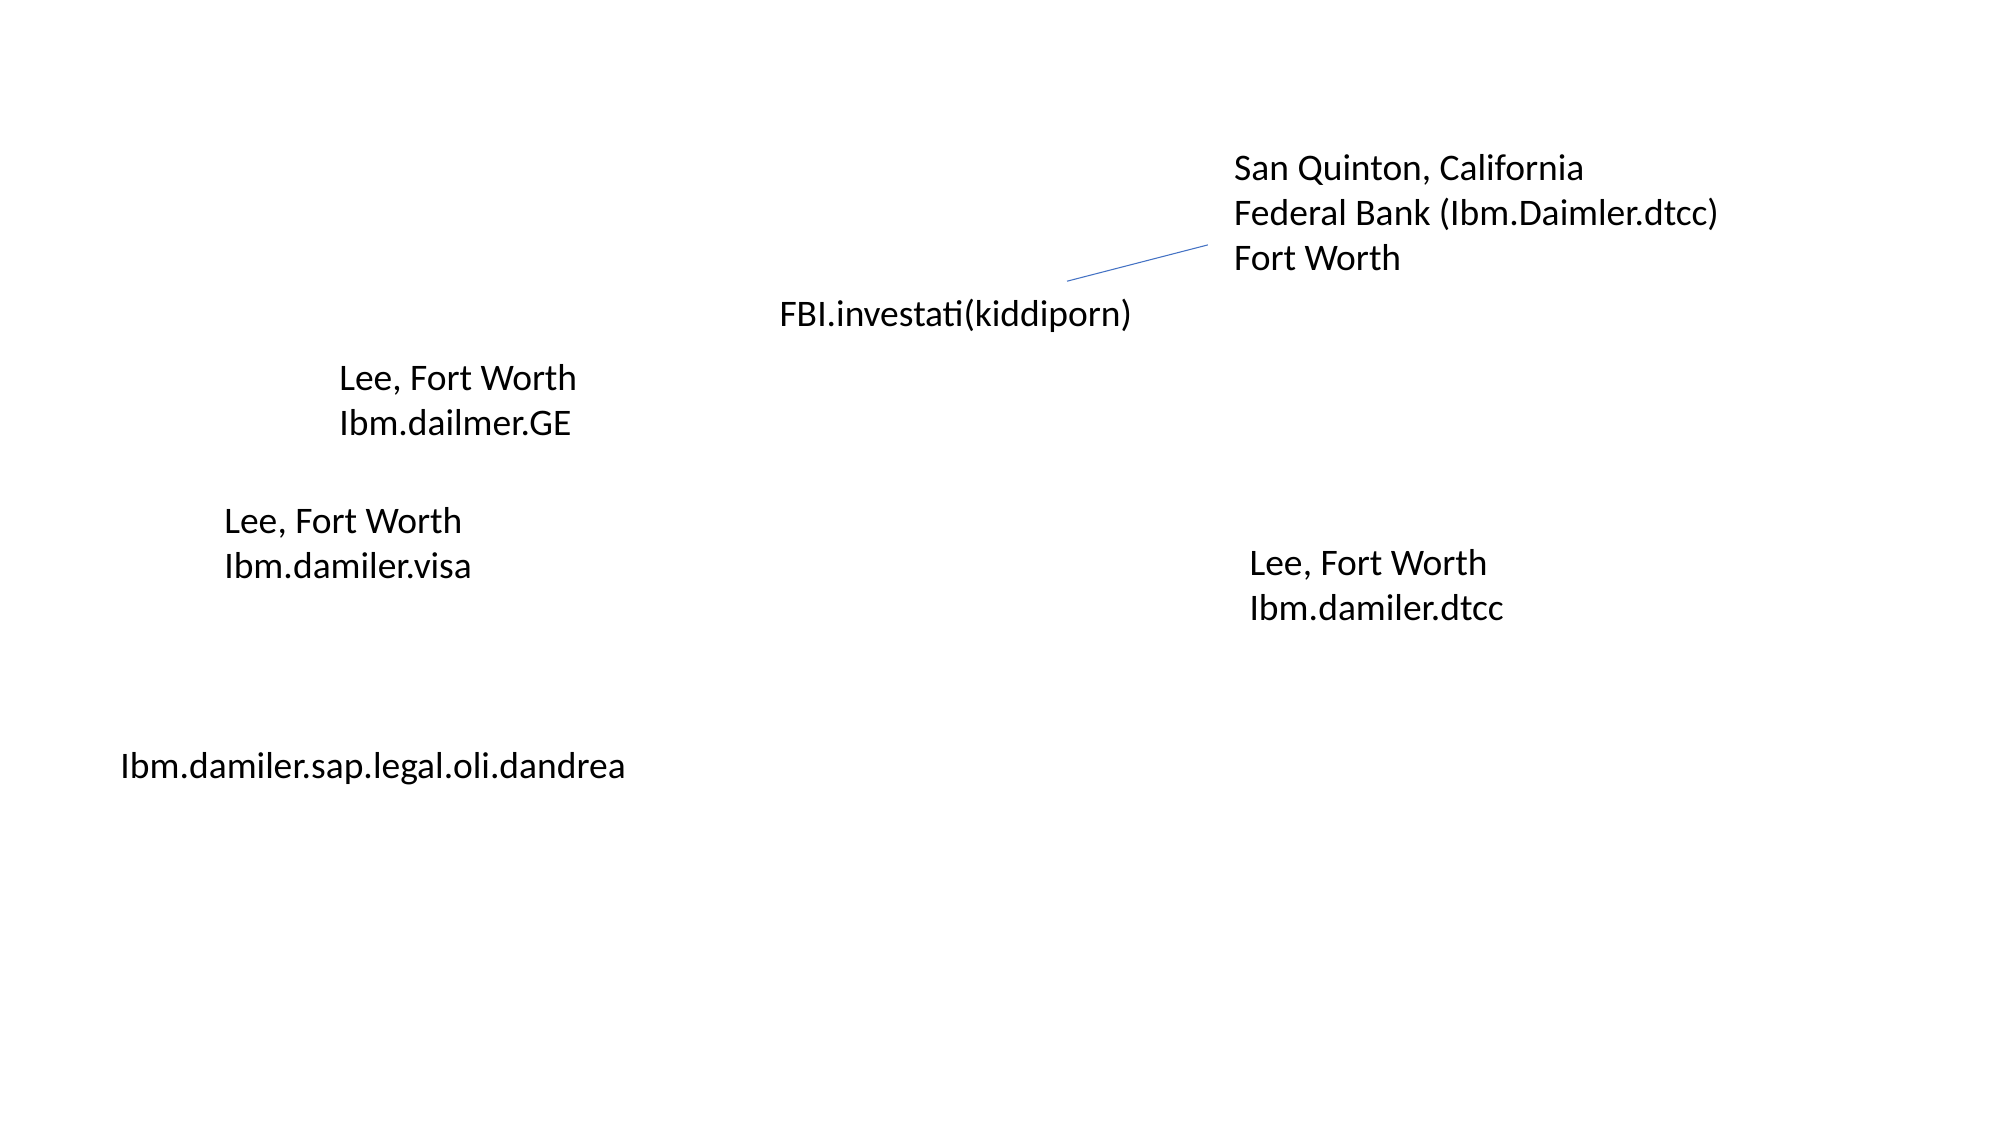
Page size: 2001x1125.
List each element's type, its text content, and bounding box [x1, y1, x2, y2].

text_box FBI.investati(kiddiporn) [764, 281, 1148, 341]
text_box San Quinton, California Federal Bank (Ibm.Daimler.dtcc) Fort Worth [1219, 135, 1800, 286]
text_box Ibm.damiler.sap.legal.oli.dandrea [105, 733, 642, 793]
text_box Lee, Fort Worth Ibm.damiler.visa [209, 488, 488, 594]
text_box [1066, 244, 1208, 282]
text_box Lee, Fort Worth Ibm.dailmer.GE [324, 346, 593, 451]
text_box Lee, Fort Worth Ibm.damiler.dtcc [1234, 530, 1519, 635]
